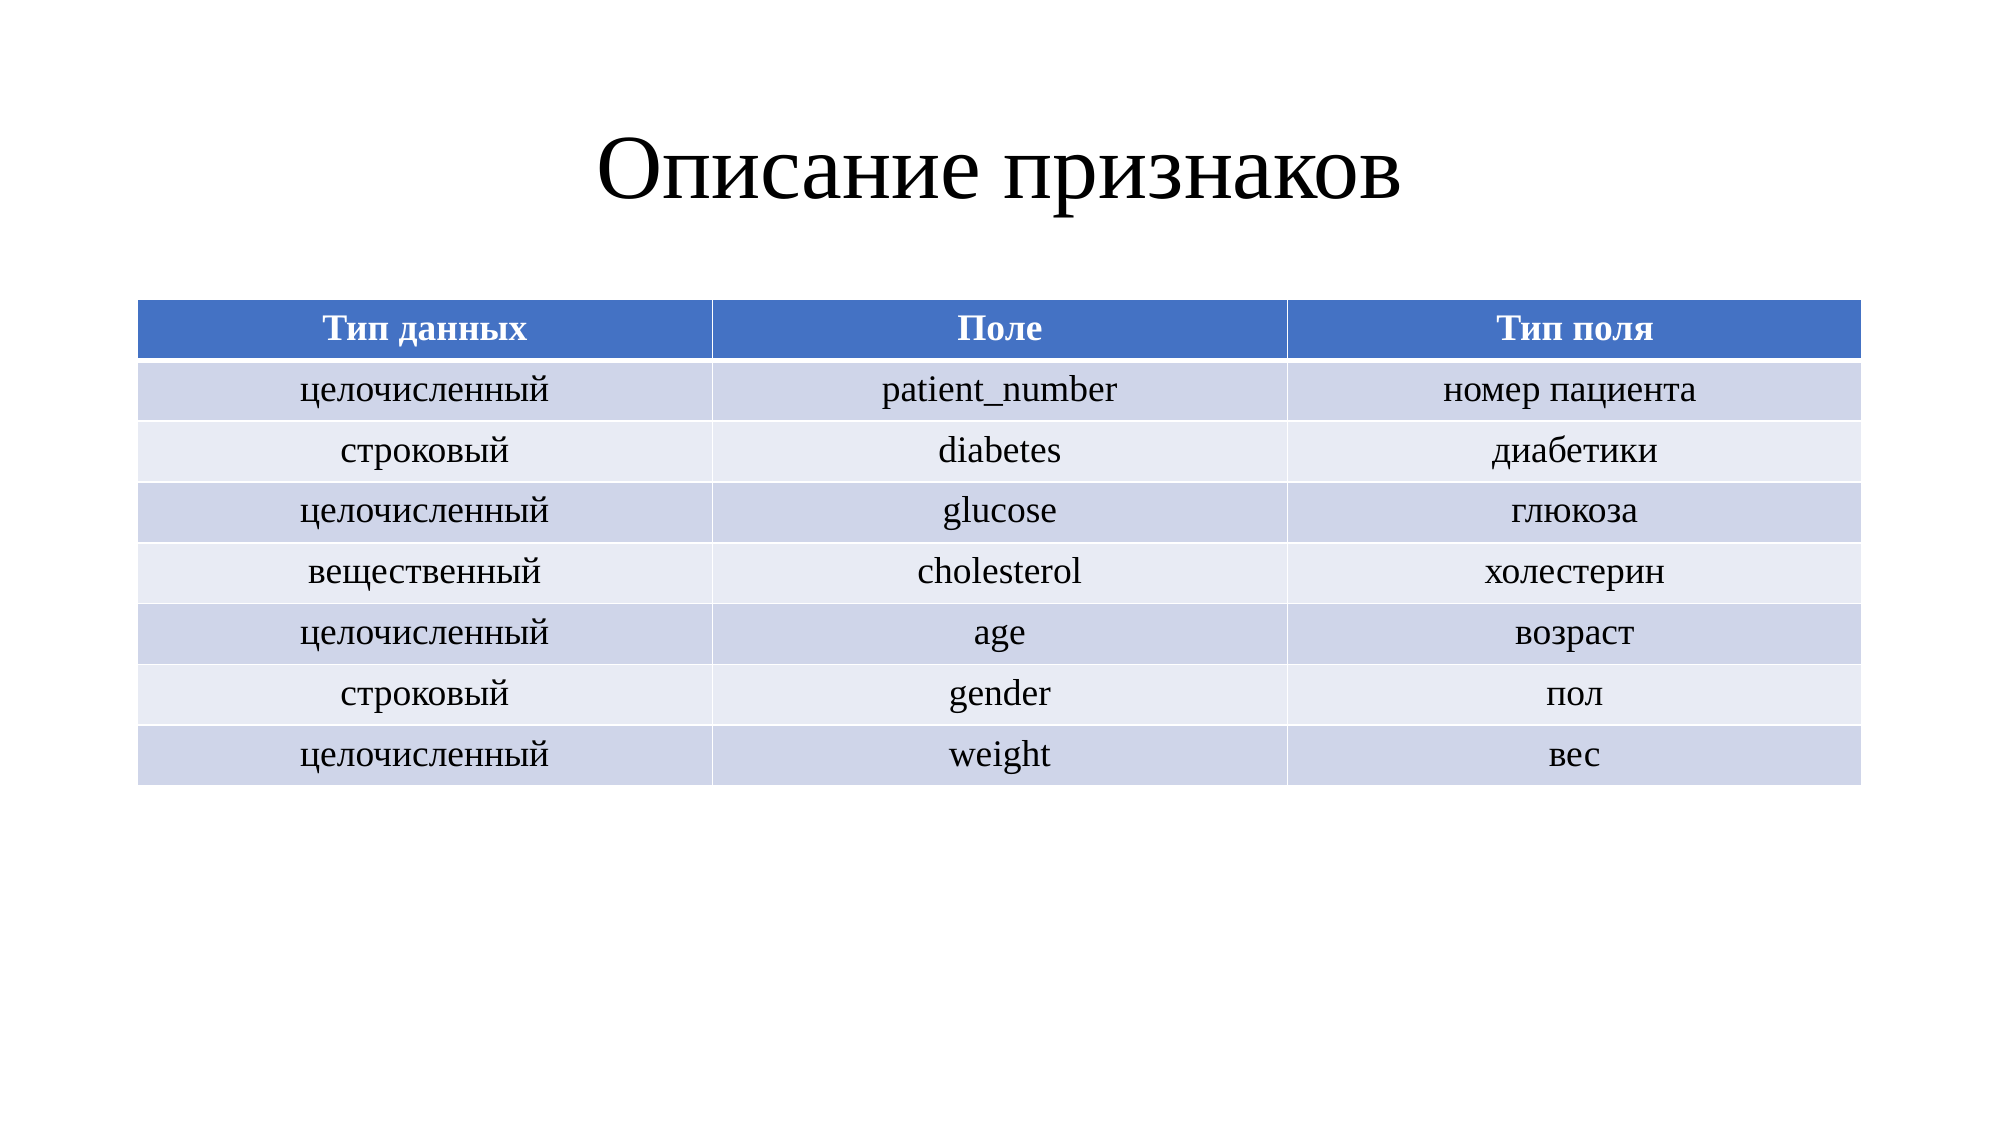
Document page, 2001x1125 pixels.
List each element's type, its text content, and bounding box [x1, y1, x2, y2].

table_cell вещественный [138, 544, 712, 603]
table_cell номер пациента [1288, 363, 1861, 420]
table_cell строковый [138, 422, 712, 481]
table_cell weight [713, 726, 1287, 785]
table_cell целочисленный [138, 604, 712, 664]
table_header Тип поля [1288, 300, 1861, 358]
table_header Поле [713, 300, 1287, 358]
table_cell целочисленный [138, 726, 712, 785]
table_cell строковый [138, 665, 712, 724]
table_cell cholesterol [713, 544, 1287, 603]
table_cell пол [1288, 665, 1861, 724]
table_cell patient_number [713, 363, 1287, 420]
title Описание признаков [137, 59, 1863, 278]
table_cell целочисленный [138, 483, 712, 542]
table_cell холестерин [1288, 544, 1861, 603]
table_cell age [713, 604, 1287, 664]
table_cell diabetes [713, 422, 1287, 481]
table_cell gender [713, 665, 1287, 724]
table_cell целочисленный [138, 363, 712, 420]
table_cell вес [1288, 726, 1861, 785]
table_cell glucose [713, 483, 1287, 542]
table_cell глюкоза [1288, 483, 1861, 542]
table_cell диабетики [1288, 422, 1861, 481]
table_cell возраст [1288, 604, 1861, 664]
table_header Тип данных [138, 300, 712, 358]
